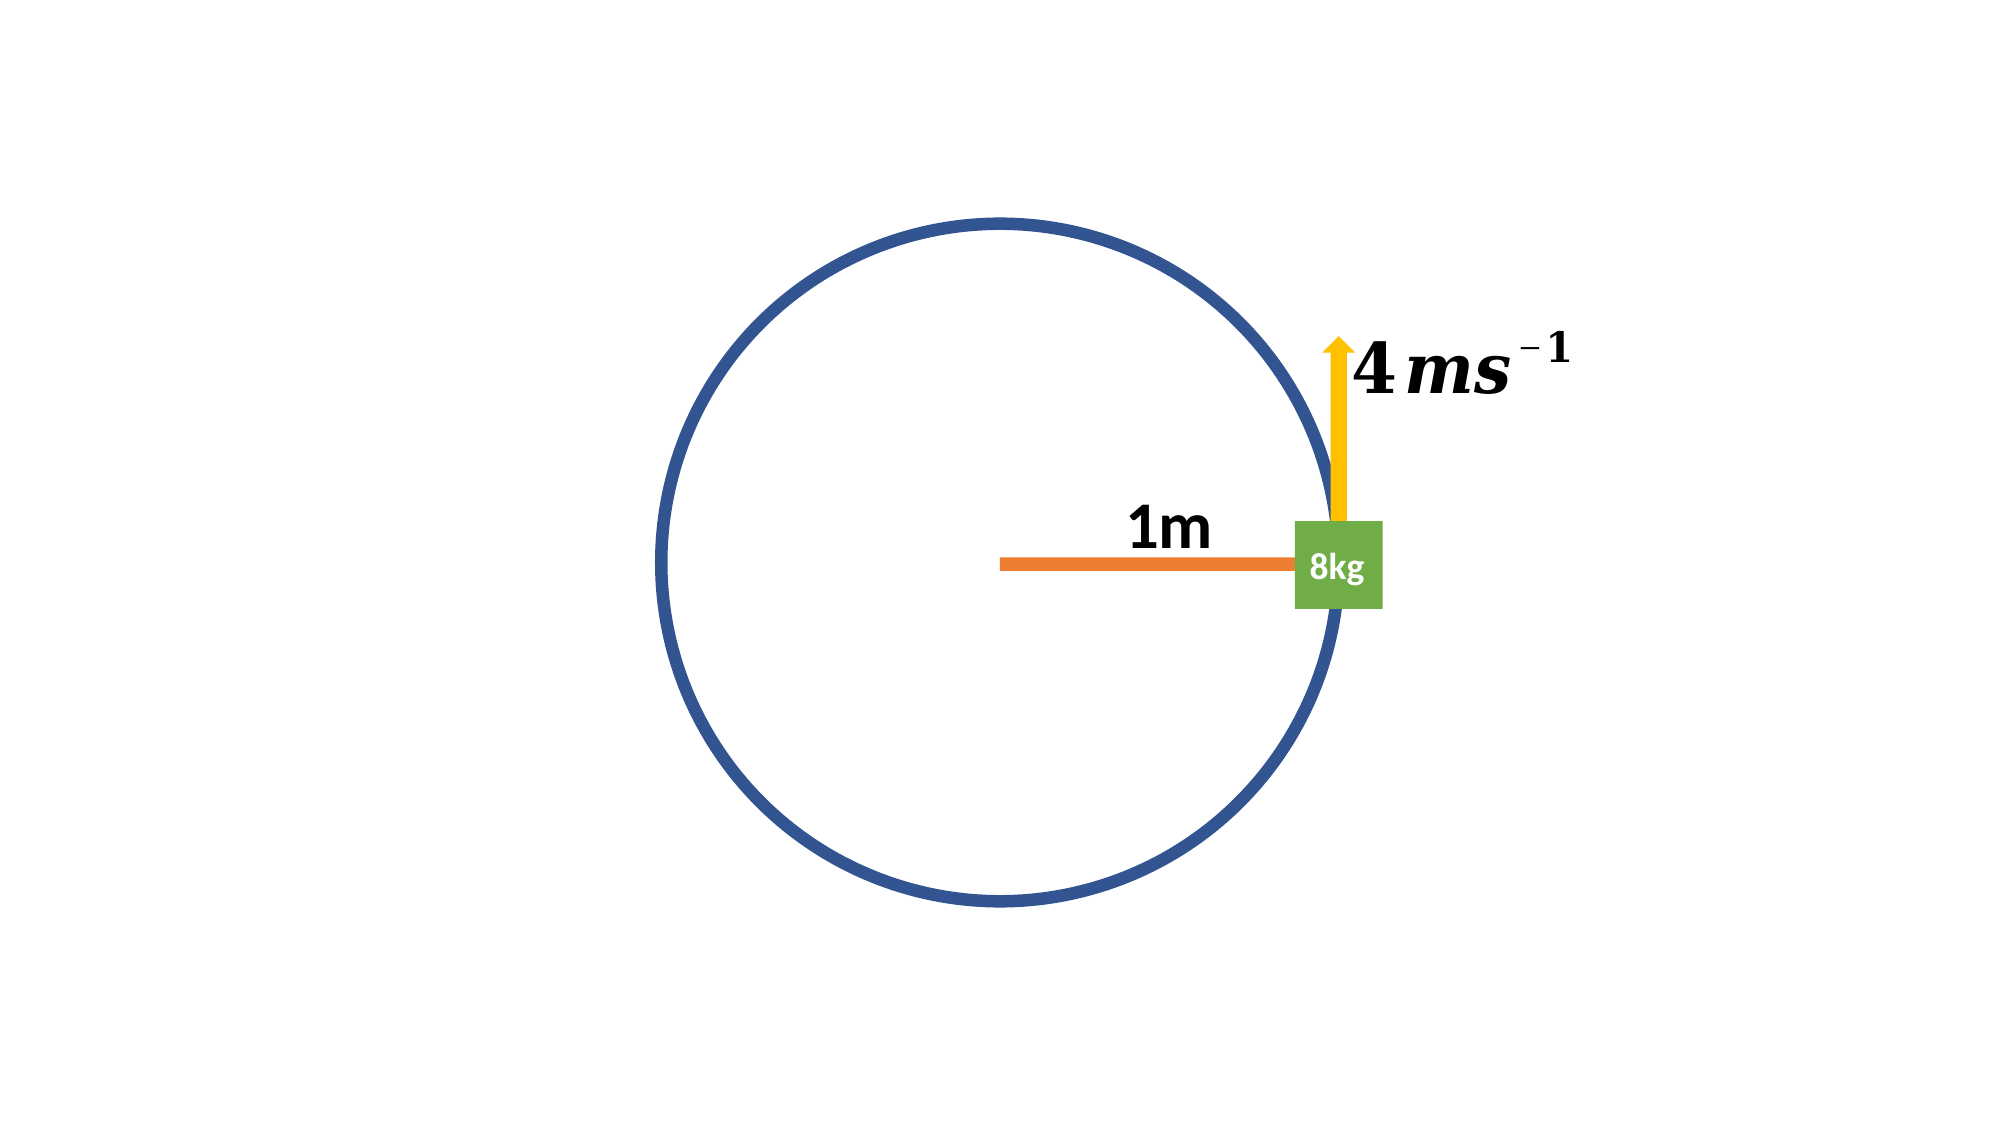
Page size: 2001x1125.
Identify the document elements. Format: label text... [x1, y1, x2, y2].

text_box [1319, 334, 1358, 520]
text_box 1m [1110, 474, 1229, 570]
text_box [660, 222, 1337, 903]
text_box 8kg [1294, 520, 1384, 610]
